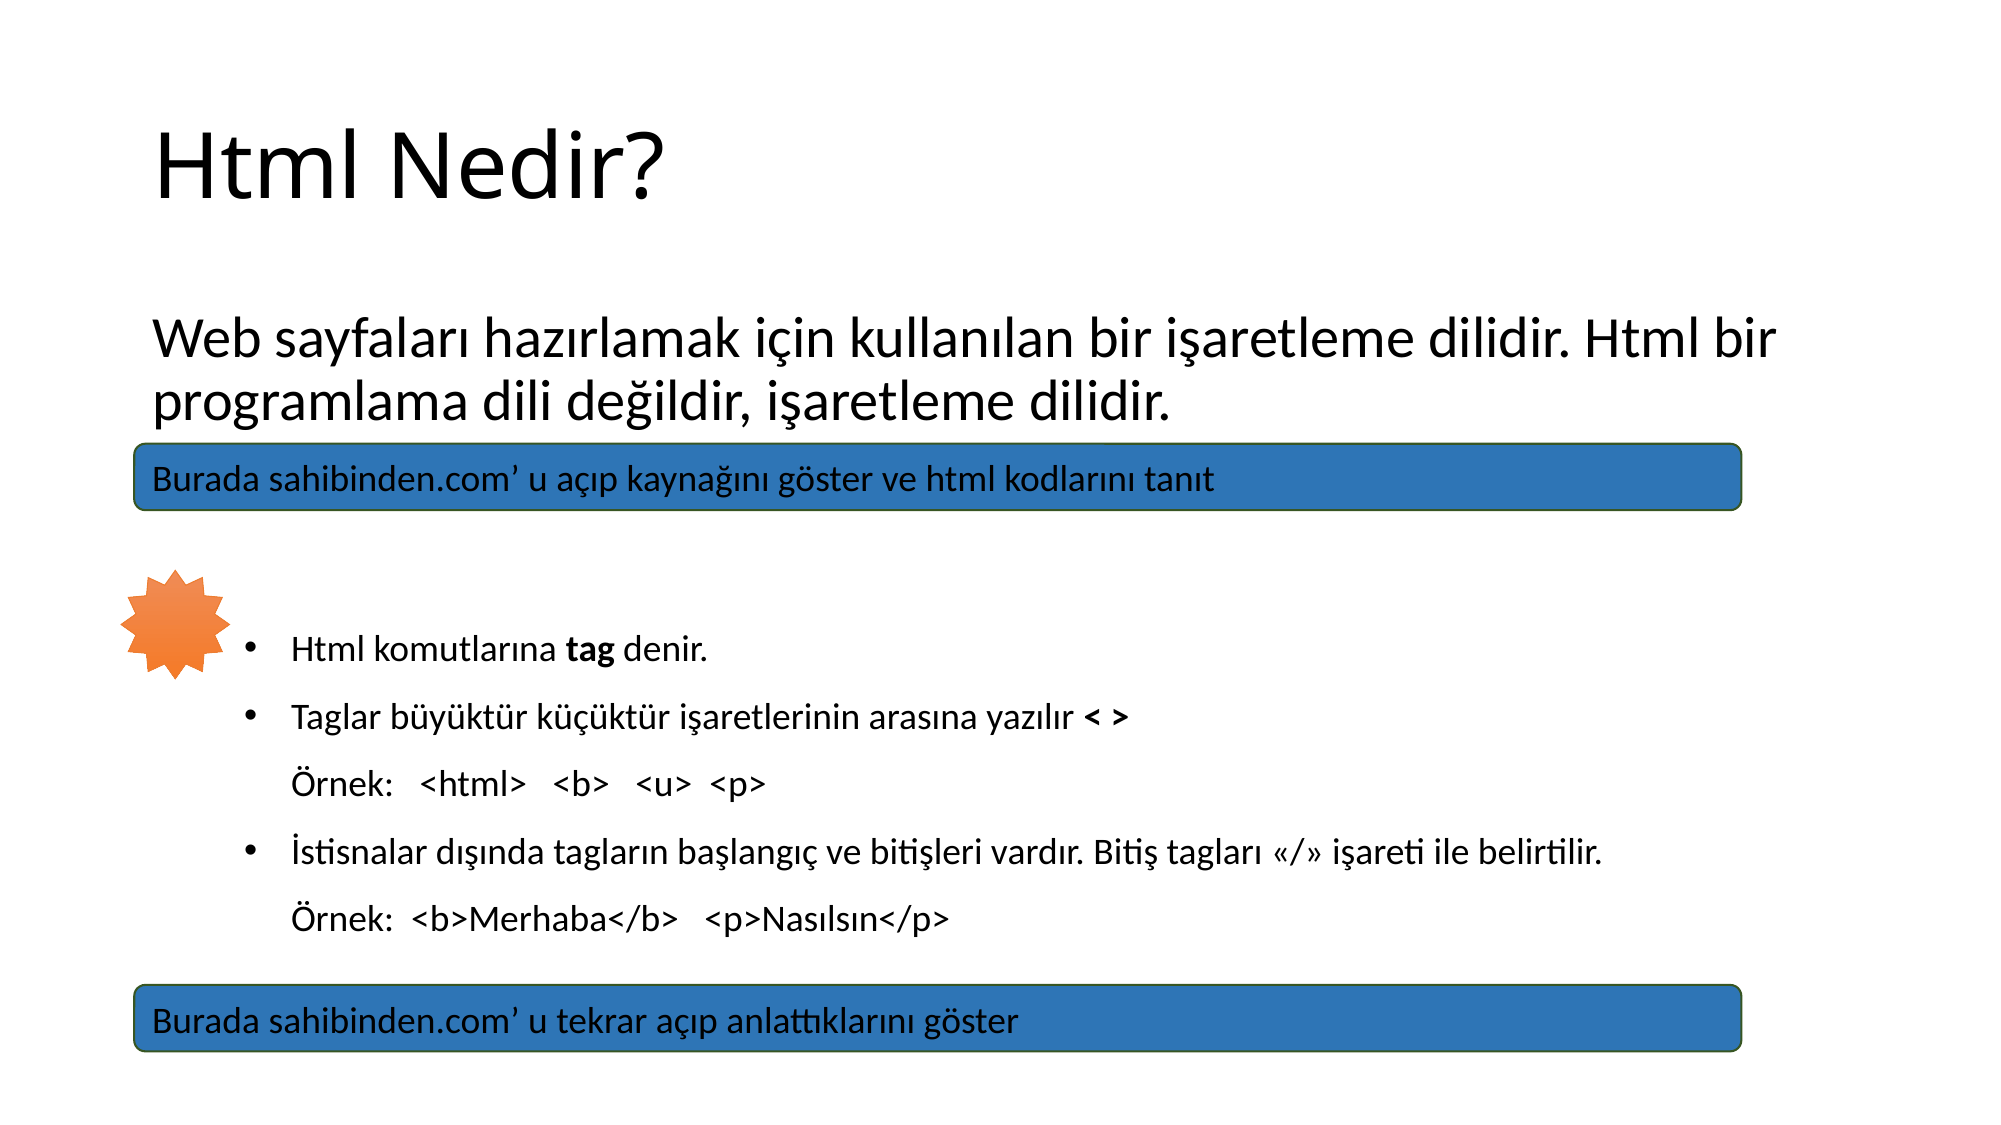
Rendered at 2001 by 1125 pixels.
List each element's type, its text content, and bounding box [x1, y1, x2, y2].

text_box Html komutlarına tag denir. Taglar büyüktür küçüktür işaretlerinin arasına yazılır < > Örnek: <html> <b> <u> <p> İstisnalar dışında tagların başlangıç ve bitişleri vardır. Bitiş tagları «/» işareti ile belirtilir. Örnek: <b>Merhaba</b> <p>Nasılsın</p> [229, 594, 1839, 1037]
list Web sayfaları hazırlamak için kullanılan bir işaretleme dilidir. Html bir programlama dili değildir, işaretleme dilidir. [137, 299, 1863, 1014]
text_box Burada sahibinden.com’ u tekrar açıp anlattıklarını göster [133, 983, 1743, 1053]
text_box Burada sahibinden.com’ u açıp kaynağını göster ve html kodlarını tanıt [133, 442, 1743, 512]
text_box [120, 569, 231, 680]
title Html Nedir? [137, 59, 1863, 278]
